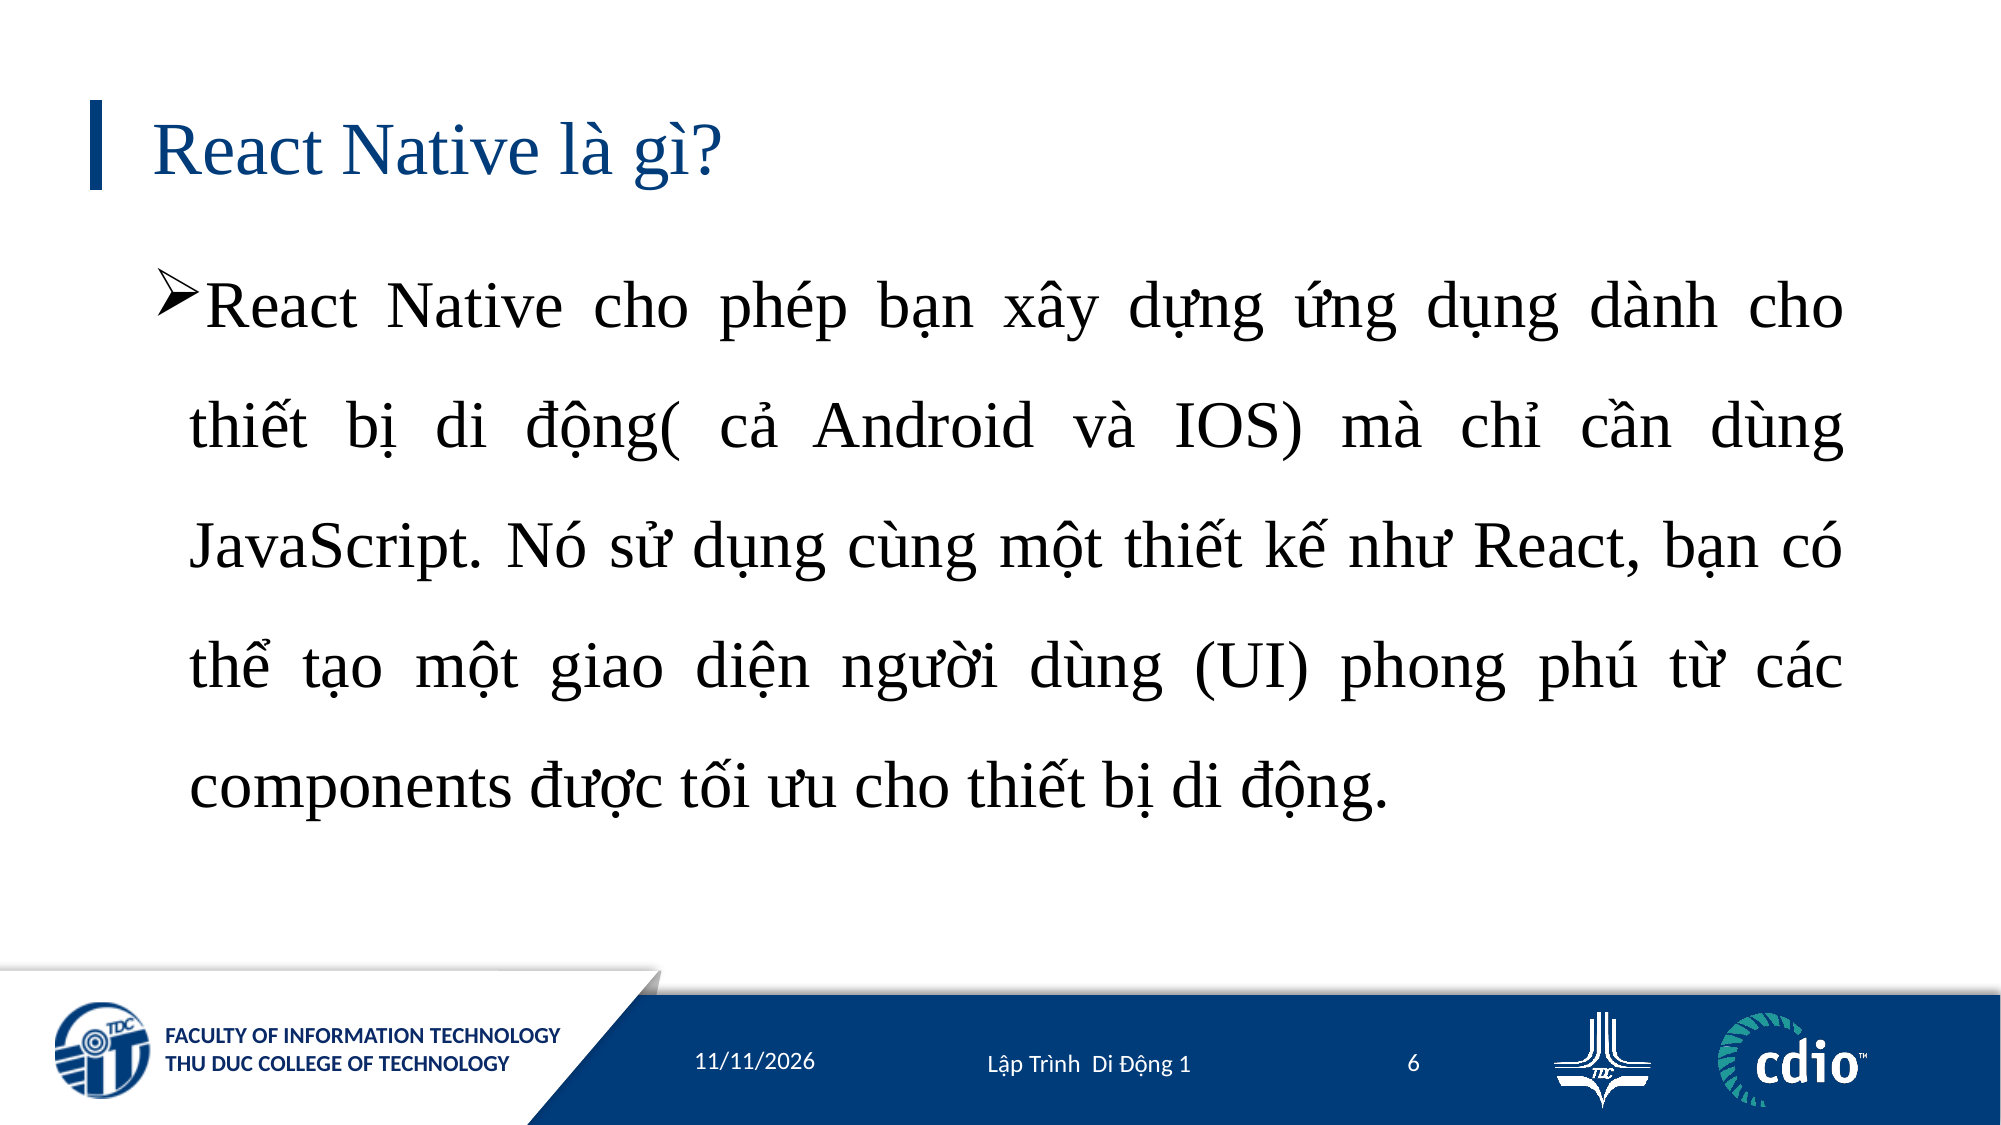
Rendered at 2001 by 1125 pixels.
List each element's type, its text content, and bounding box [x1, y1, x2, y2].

picture [55, 1001, 453, 1099]
title React Native là gì? [137, 63, 1863, 237]
list React Native cho phép bạn xây dựng ứng dụng dành cho thiết bị di động( cả Android và IOS) mà chỉ cần dùng JavaScript. Nó sử dụng cùng một thiết kế như React, bạn có thể tạo một giao diện người dùng (UI) phong phú từ các components được tối ưu cho thiết bị di động. [137, 237, 1863, 909]
picture [1554, 1012, 1651, 1109]
picture [1718, 1013, 1867, 1107]
